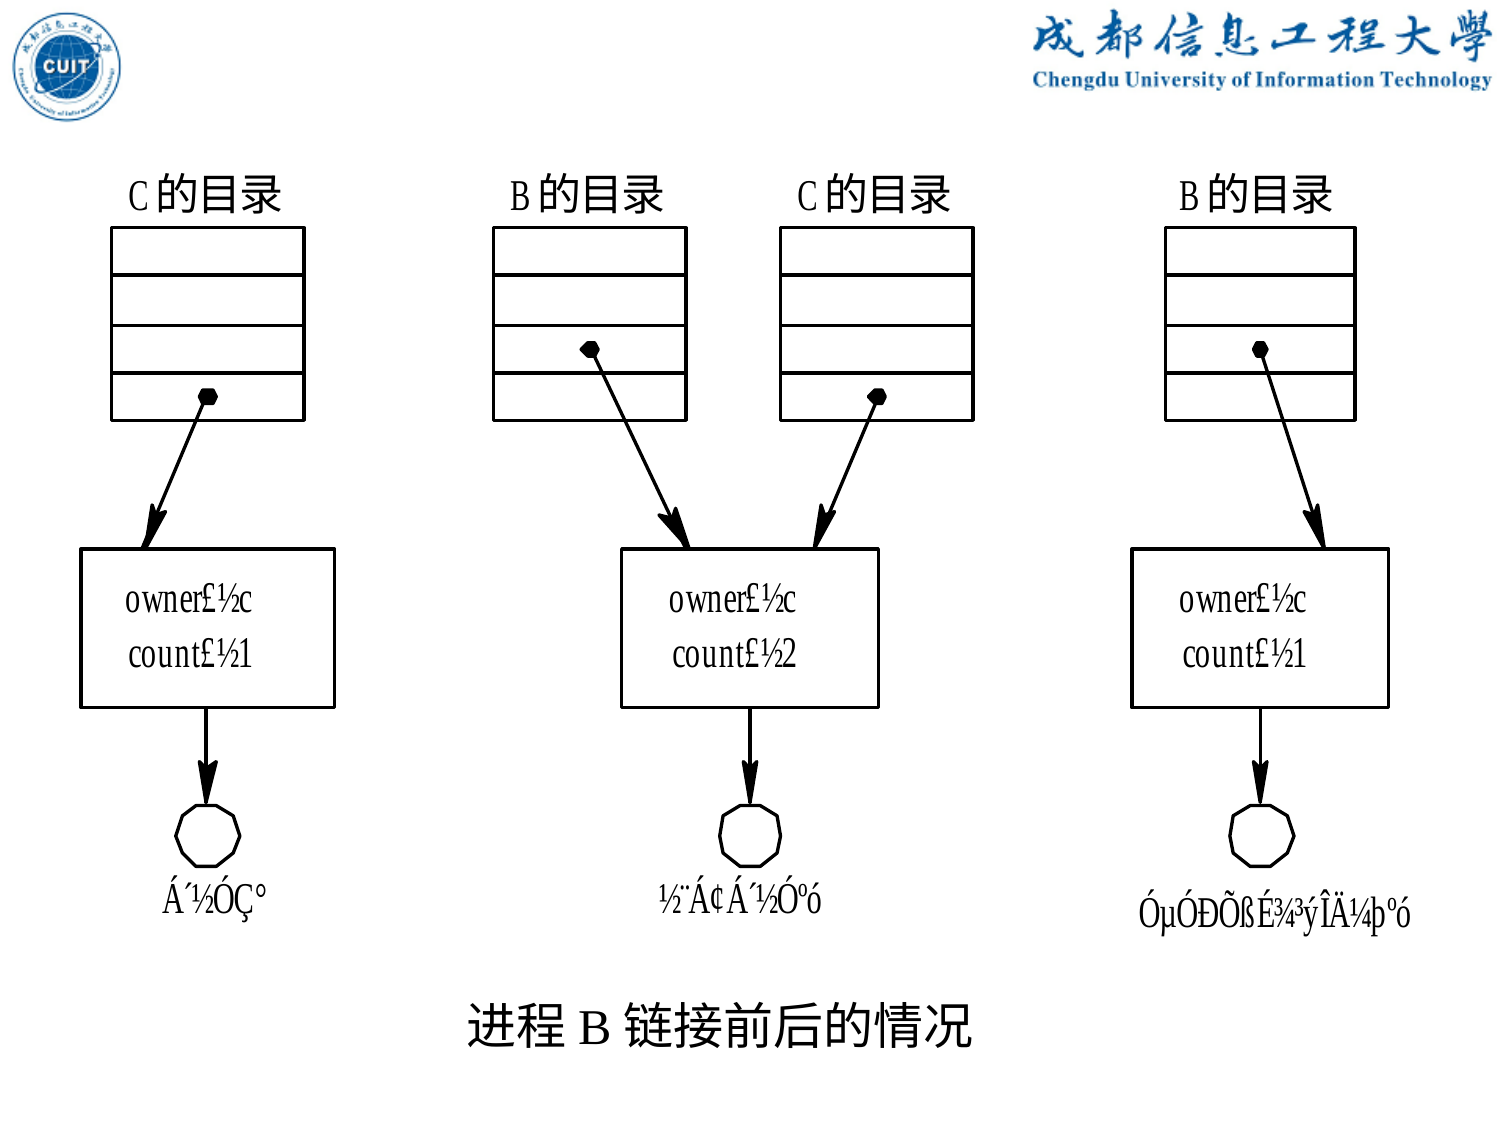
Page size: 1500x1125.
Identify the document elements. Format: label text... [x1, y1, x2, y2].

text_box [0, 149, 1500, 979]
text_box 进程B链接前后的情况 [451, 987, 1000, 1063]
picture [1029, 0, 1500, 102]
picture [0, 0, 127, 138]
